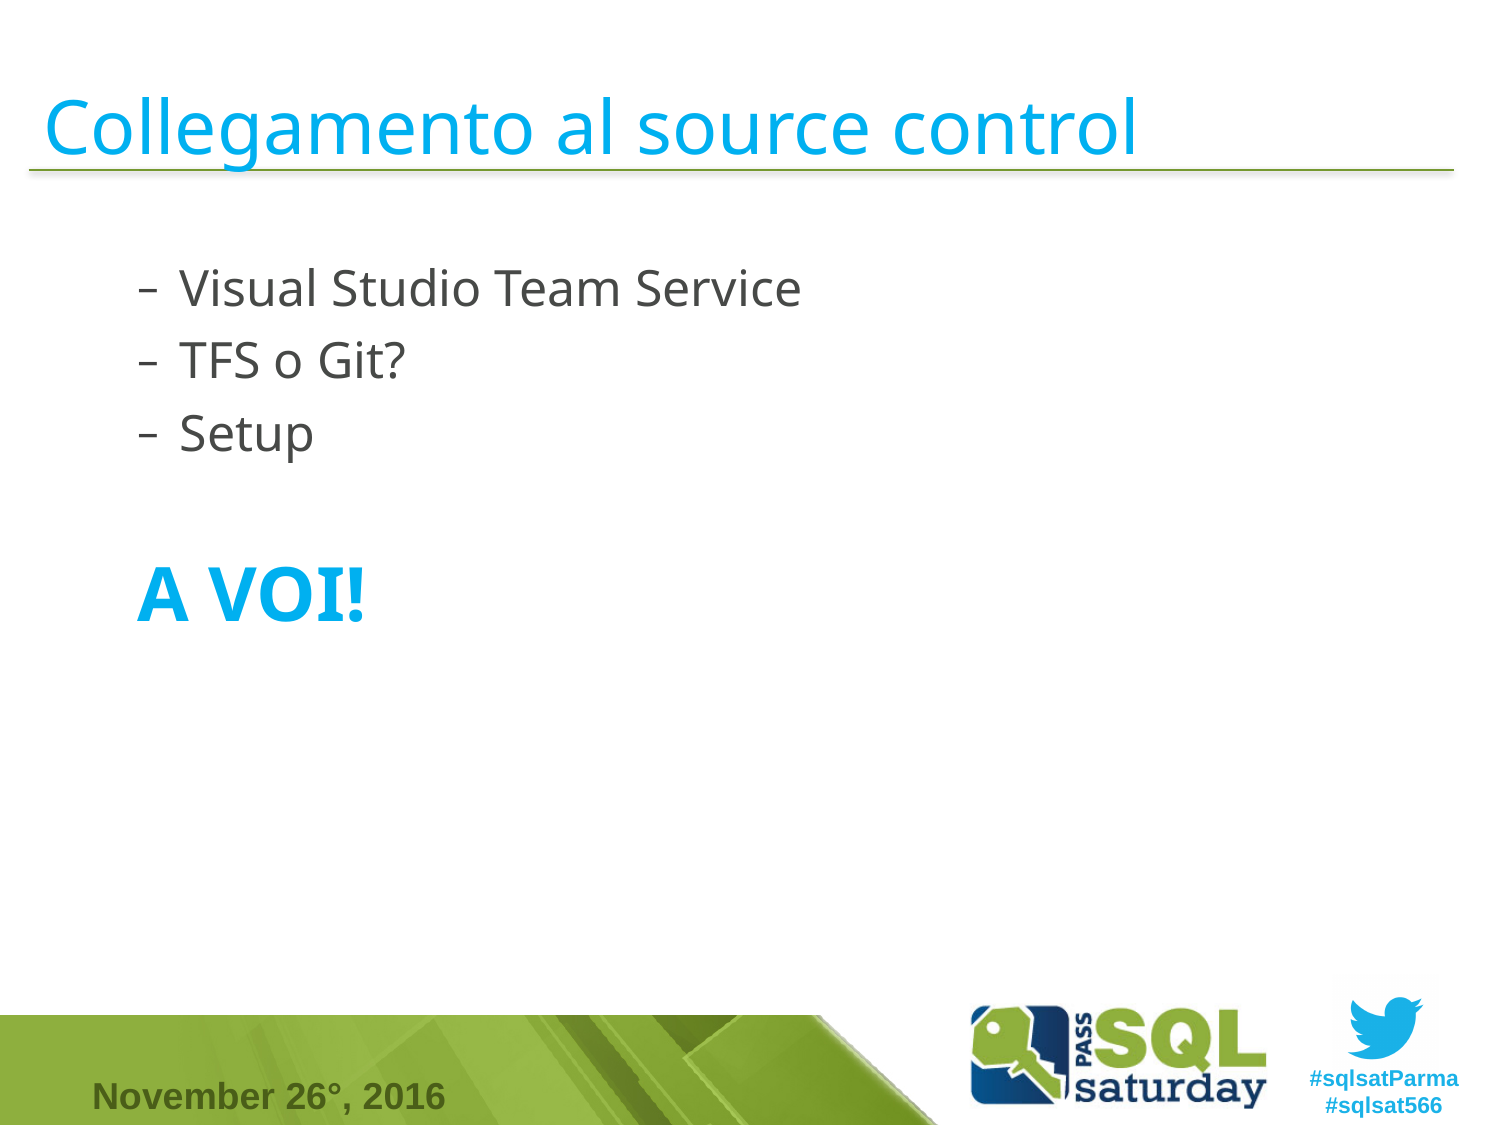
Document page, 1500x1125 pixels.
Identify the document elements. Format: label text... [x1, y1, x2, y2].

text_box Visual Studio Team Service TFS o Git? Setup A VOI! [65, 248, 1485, 884]
picture [0, 977, 1282, 1125]
title Collegamento al source control [28, 25, 1472, 224]
picture [1332, 974, 1439, 1082]
text_box [40, 223, 1460, 859]
